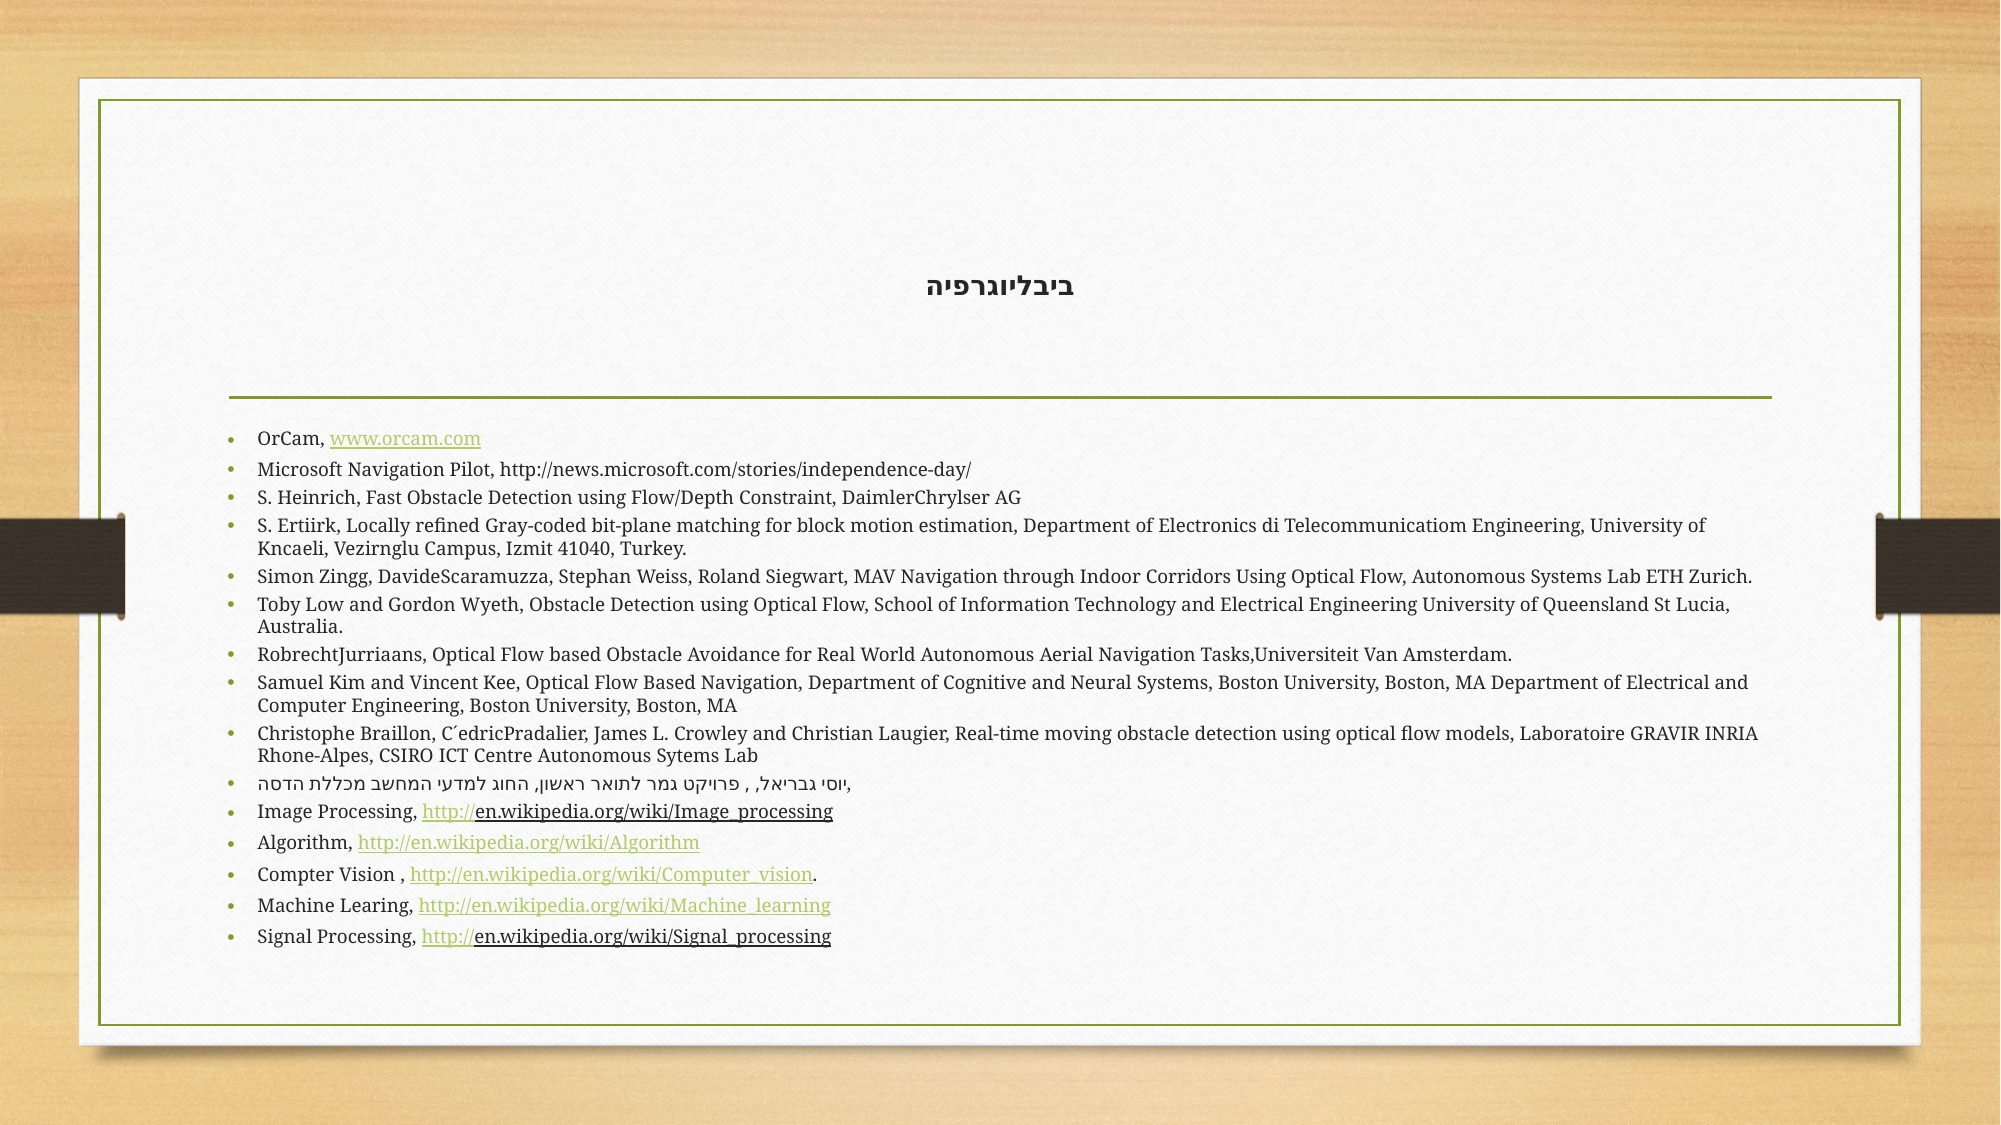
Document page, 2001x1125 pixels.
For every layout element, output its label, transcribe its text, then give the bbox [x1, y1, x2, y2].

title ביבליוגרפיה [212, 161, 1788, 375]
picture [0, 0, 2001, 1125]
list OrCam, www.orcam.com Microsoft Navigation Pilot, http://news.microsoft.com/stories/independence-day/ S. Heinrich, Fast Obstacle Detection using Flow/Depth Constraint, DaimlerChrylser AG S. Ertiirk, Locally refined Gray-coded bit-plane matching for block motion estimation, Department of Electronics di Telecommunicatiom Engineering, University of Kncaeli, Vezirnglu Campus, Izmit 41040, Turkey. Simon Zingg, DavideScaramuzza, Stephan Weiss, Roland Siegwart, MAV Navigation through Indoor Corridors Using Optical Flow, Autonomous Systems Lab ETH Zurich. Toby Low and Gordon Wyeth, Obstacle Detection using Optical Flow, School of Information Technology and Electrical Engineering University of Queensland St Lucia, Australia. RobrechtJurriaans, Optical Flow based Obstacle Avoidance for Real World Autonomous Aerial Navigation Tasks,Universiteit Van Amsterdam. Samuel Kim and Vincent Kee, Optical Flow Based Navigation, Department of Cognitive and Neural Systems, Boston University, Boston, MA Department of Electrical and Computer Engineering, Boston University, Boston, MA Christophe Braillon, C´edricPradalier, James L. Crowley and Christian Laugier, Real-time moving obstacle detection using optical ﬂow models, Laboratoire GRAVIR INRIA Rhone-Alpes, CSIRO ICT Centre Autonomous Sytems Lab יוסי גבריאל, , פרויקט גמר לתואר ראשון, החוג למדעי המחשב מכללת הדסה, Image Processing, http://en.wikipedia.org/wiki/Image_processing Algorithm, http://en.wikipedia.org/wiki/Algorithm Compter Vision , http://en.wikipedia.org/wiki/Computer_vision. Machine Learing, http://en.wikipedia.org/wiki/Machine_learning Signal Processing, http://en.wikipedia.org/wiki/Signal_processing [212, 419, 1788, 964]
